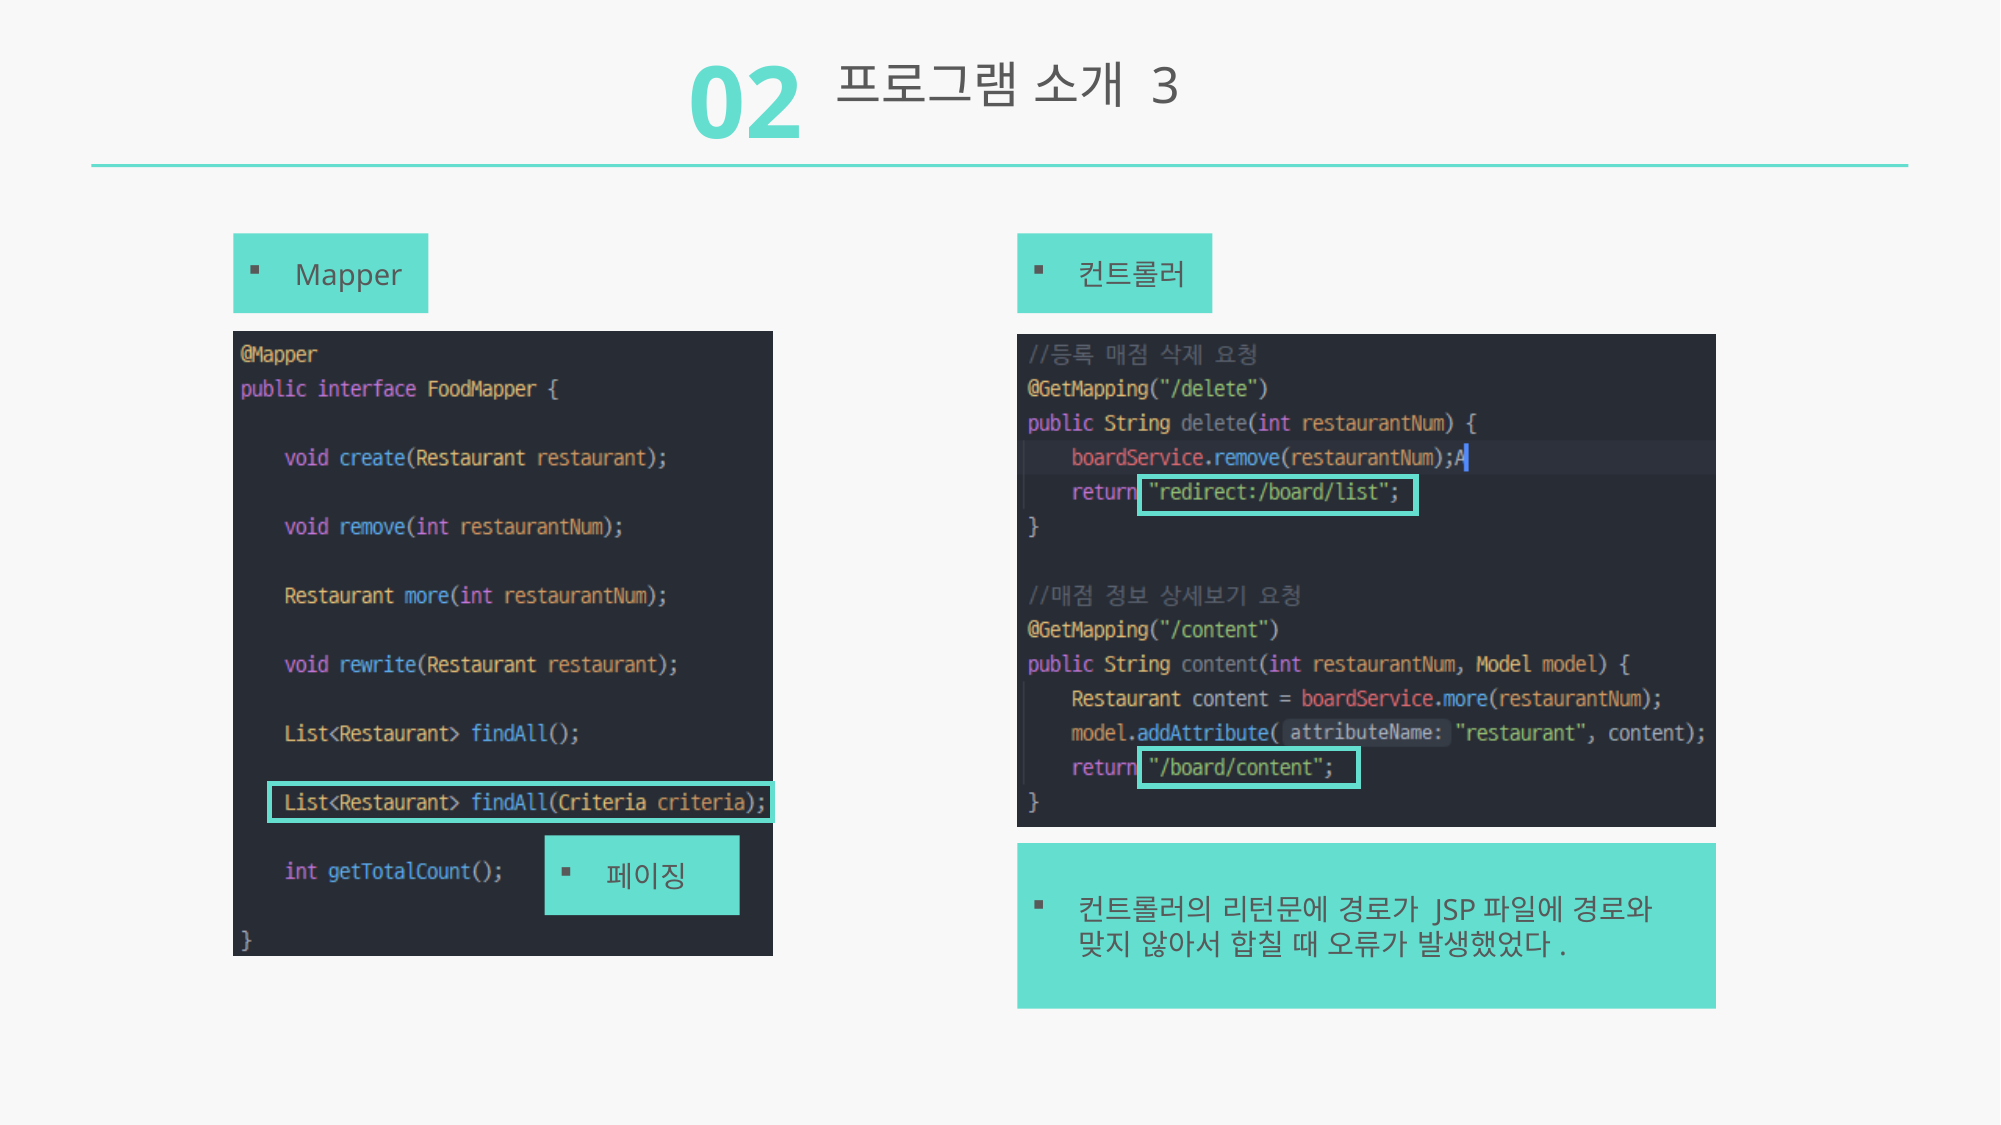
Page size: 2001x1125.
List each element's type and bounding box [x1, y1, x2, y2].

text_box [90, 163, 673, 168]
text_box [1346, 163, 1909, 168]
text_box [673, 30, 1346, 168]
text_box [233, 233, 773, 956]
text_box [1017, 233, 1716, 1009]
